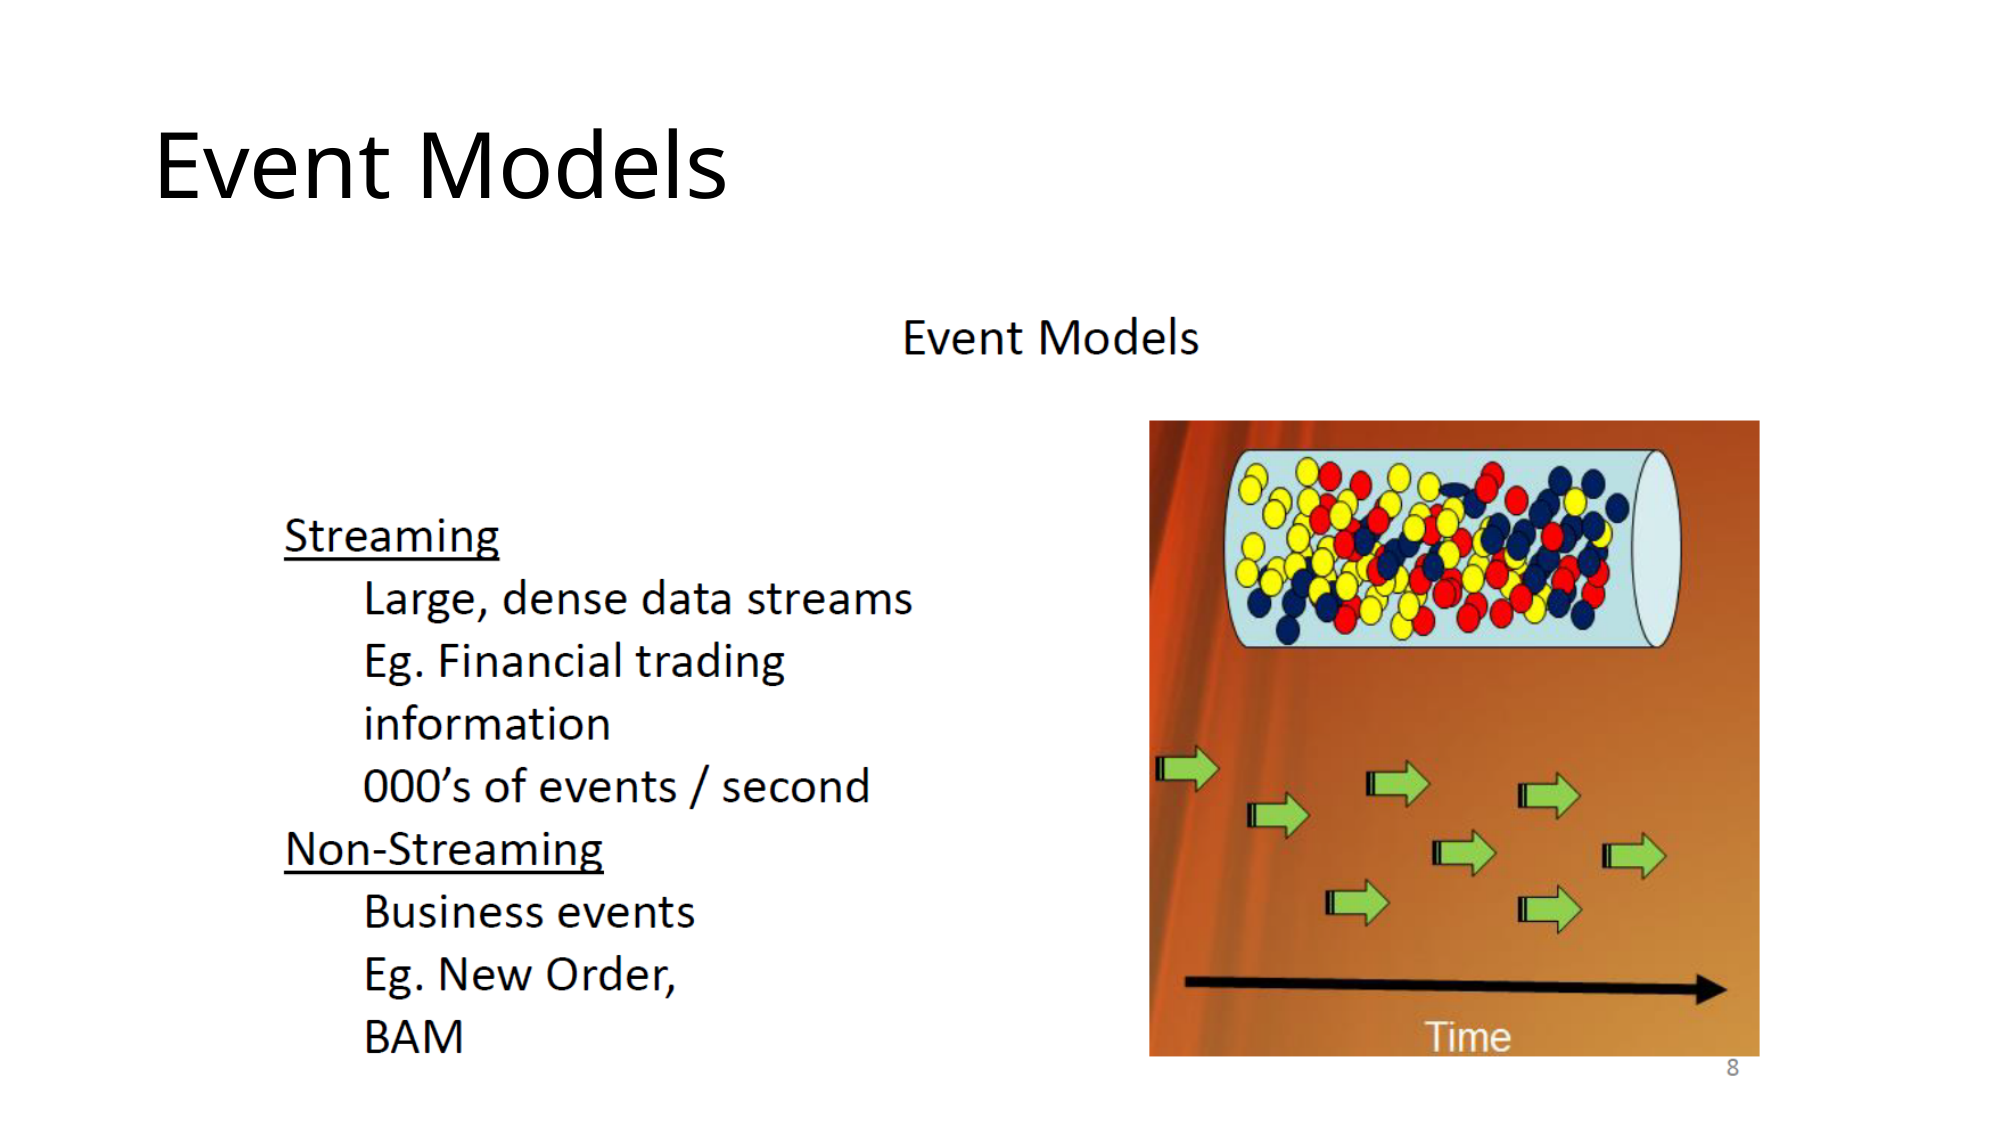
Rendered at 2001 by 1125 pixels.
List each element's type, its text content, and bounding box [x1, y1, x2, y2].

title Event Models [137, 59, 1863, 278]
picture [283, 277, 1787, 1085]
